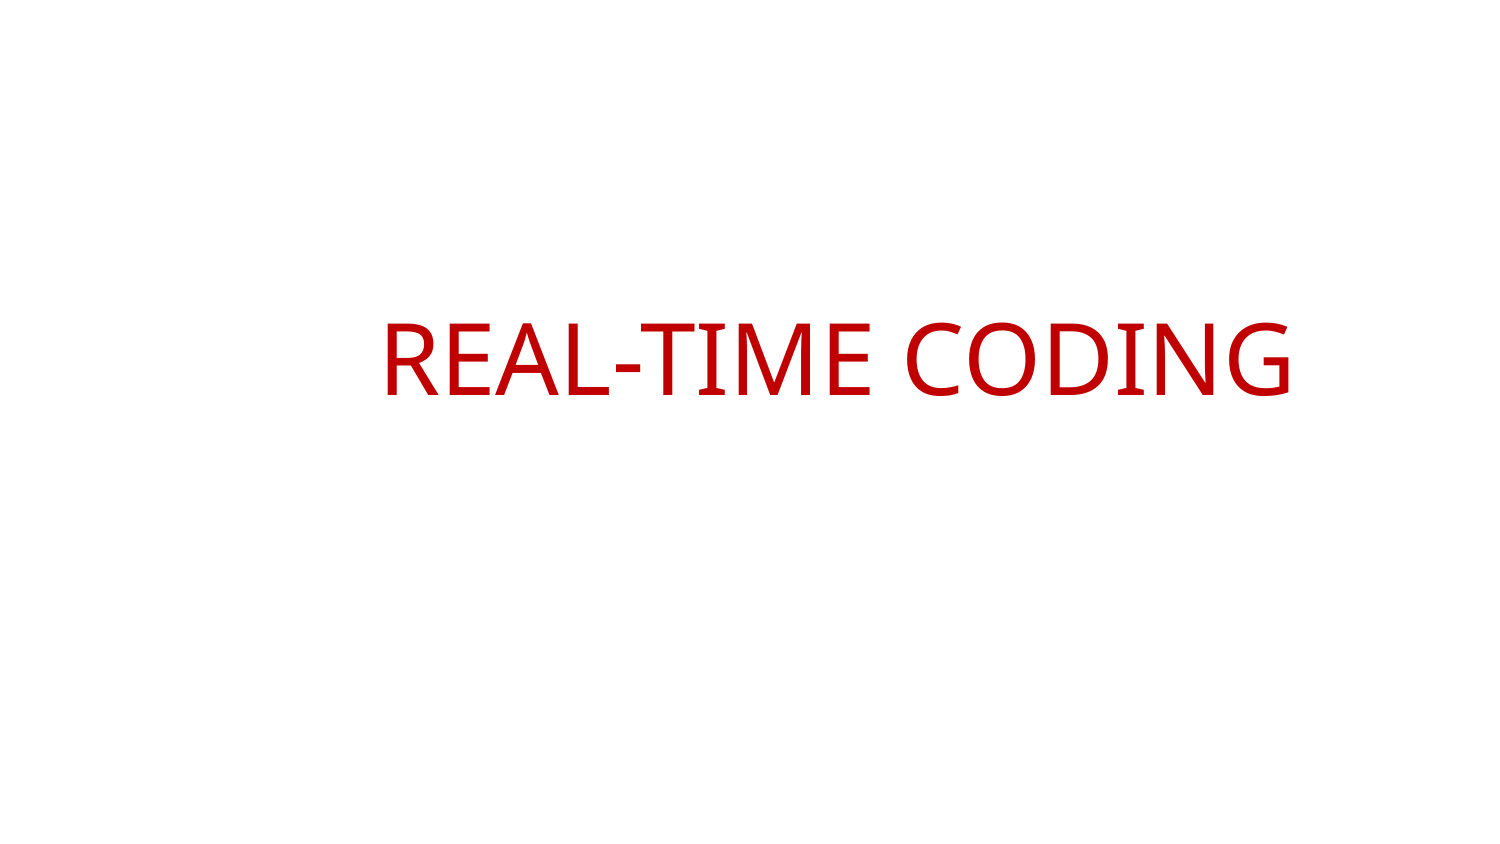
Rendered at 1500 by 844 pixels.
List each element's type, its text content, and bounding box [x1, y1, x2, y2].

title REAL-TIME CODING [187, 138, 1313, 432]
